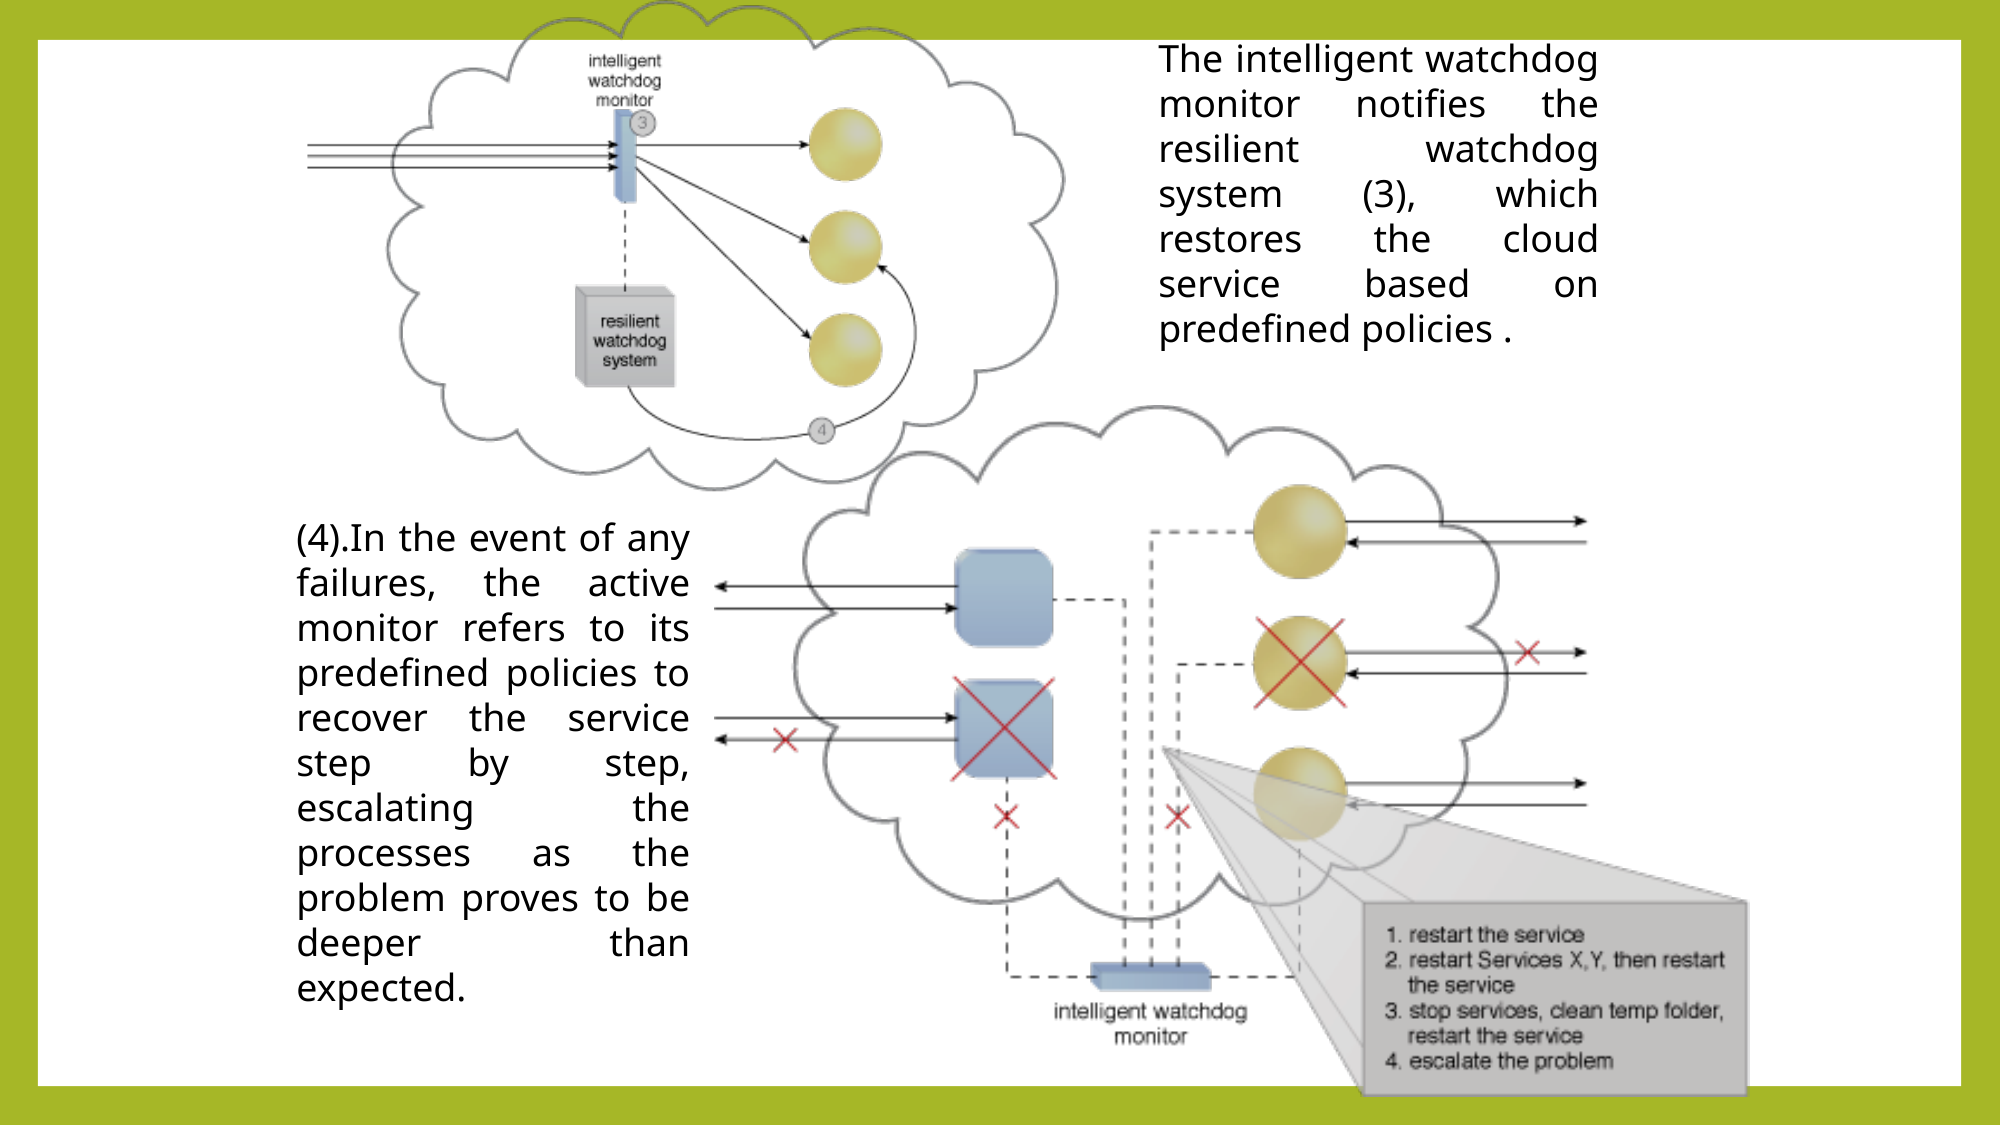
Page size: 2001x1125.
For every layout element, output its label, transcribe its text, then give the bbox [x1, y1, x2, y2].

text_box The intelligent watchdog monitor notifies the resilient watchdog system (3), which restores the cloud service based on predefined policies . [1143, 27, 1615, 316]
text_box (4).In the event of any failures, the active monitor refers to its predefined policies to recover the service step by step, escalating the processes as the problem proves to be deeper than expected. [281, 506, 706, 931]
picture [306, 0, 1751, 1098]
